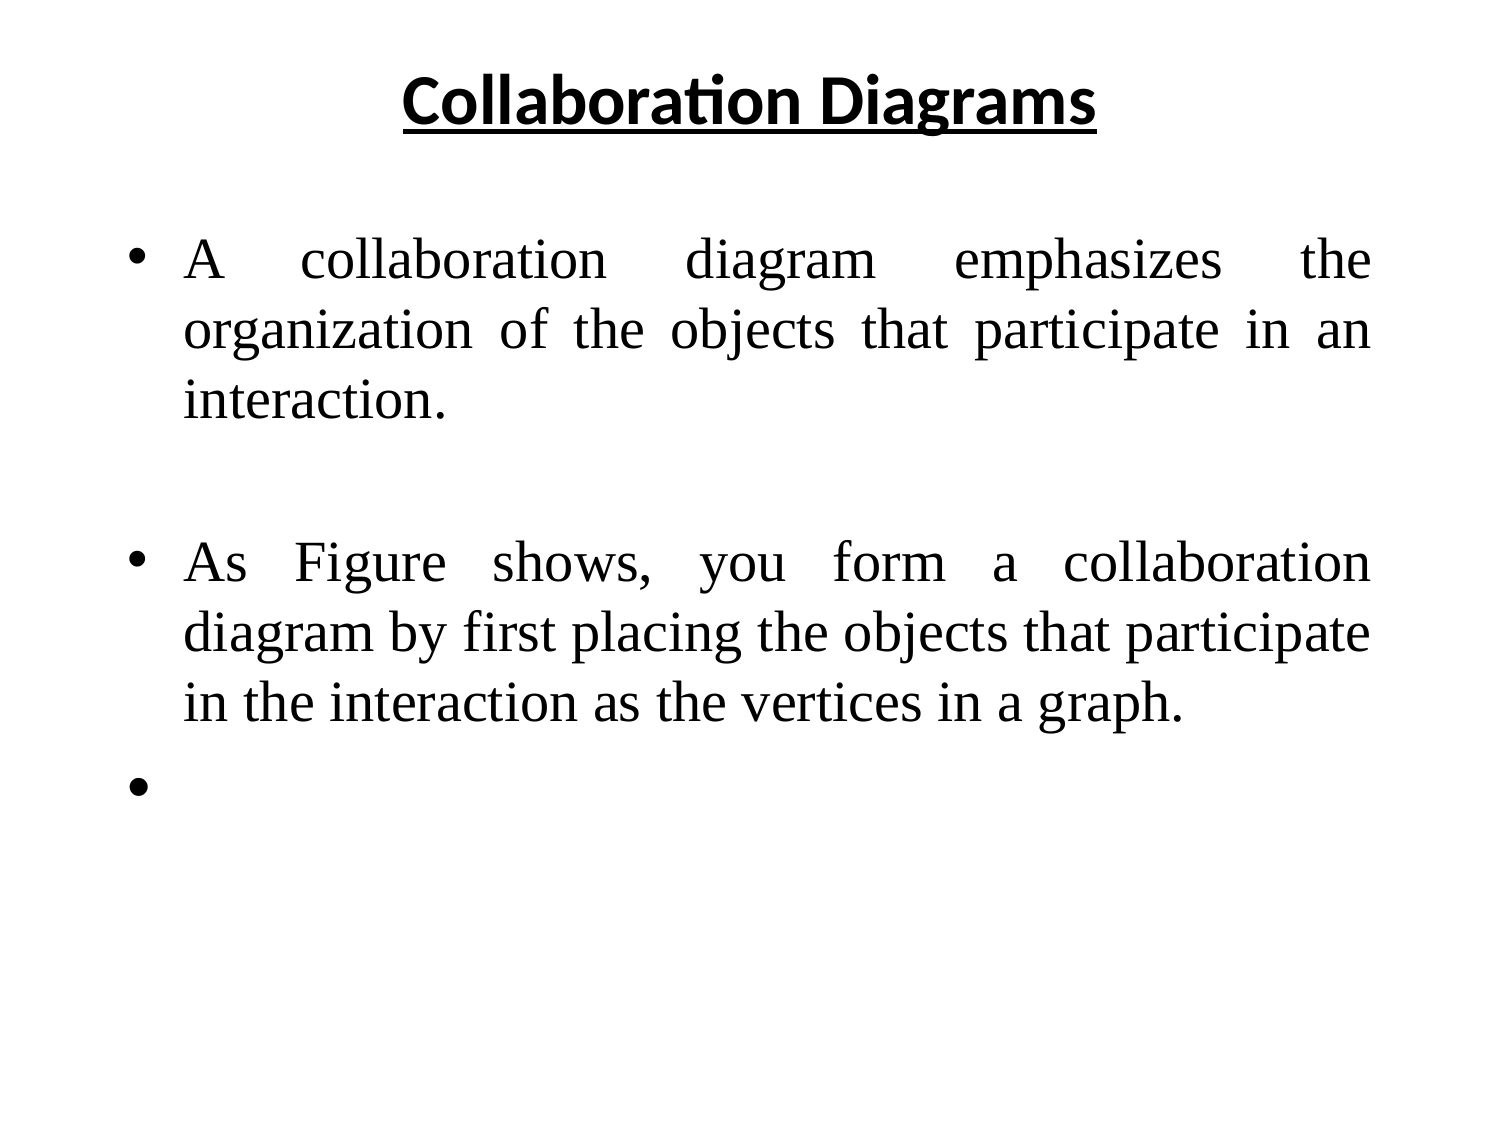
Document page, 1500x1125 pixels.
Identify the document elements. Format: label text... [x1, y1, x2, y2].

list A collaboration diagram emphasizes the organization of the objects that participate in an interaction. As Figure shows, you form a collaboration diagram by first placing the objects that participate in the interaction as the vertices in a graph. [112, 212, 1388, 969]
title Collaboration Diagrams [75, 45, 1425, 233]
